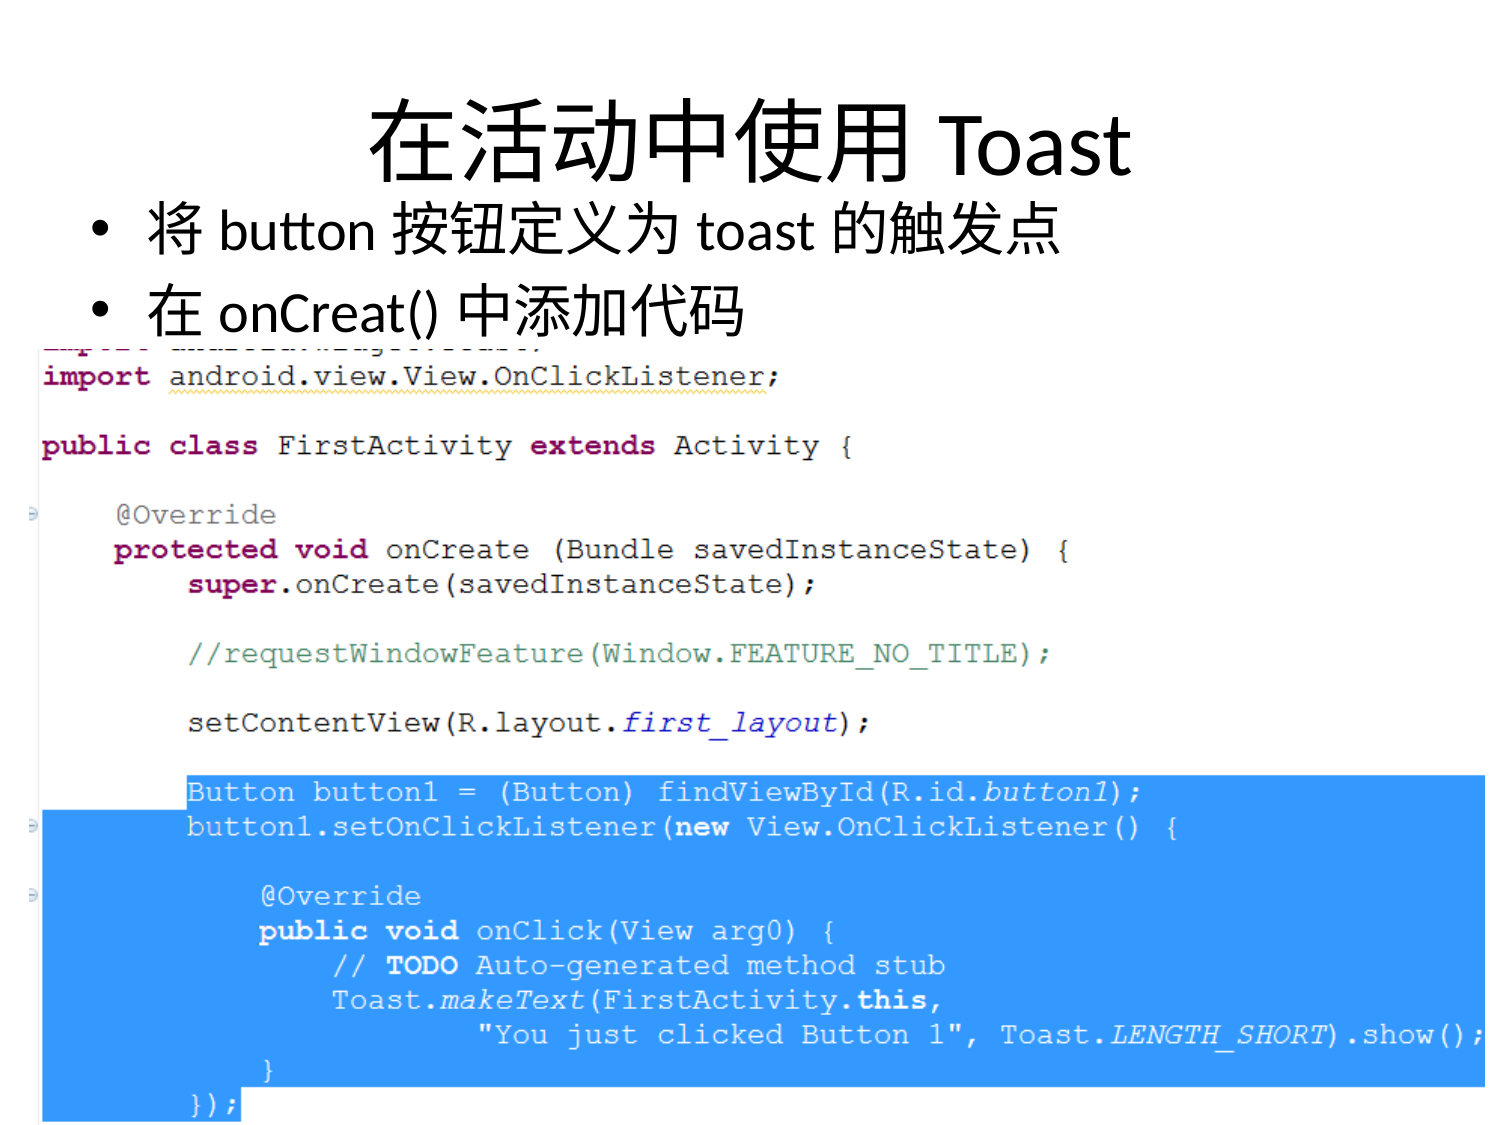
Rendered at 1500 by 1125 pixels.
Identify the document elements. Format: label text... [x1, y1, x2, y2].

list 将button按钮定义为toast的触发点 在onCreat()中添加代码 [75, 184, 1425, 348]
picture [29, 349, 1486, 1125]
title 在活动中使用Toast [75, 45, 1425, 184]
